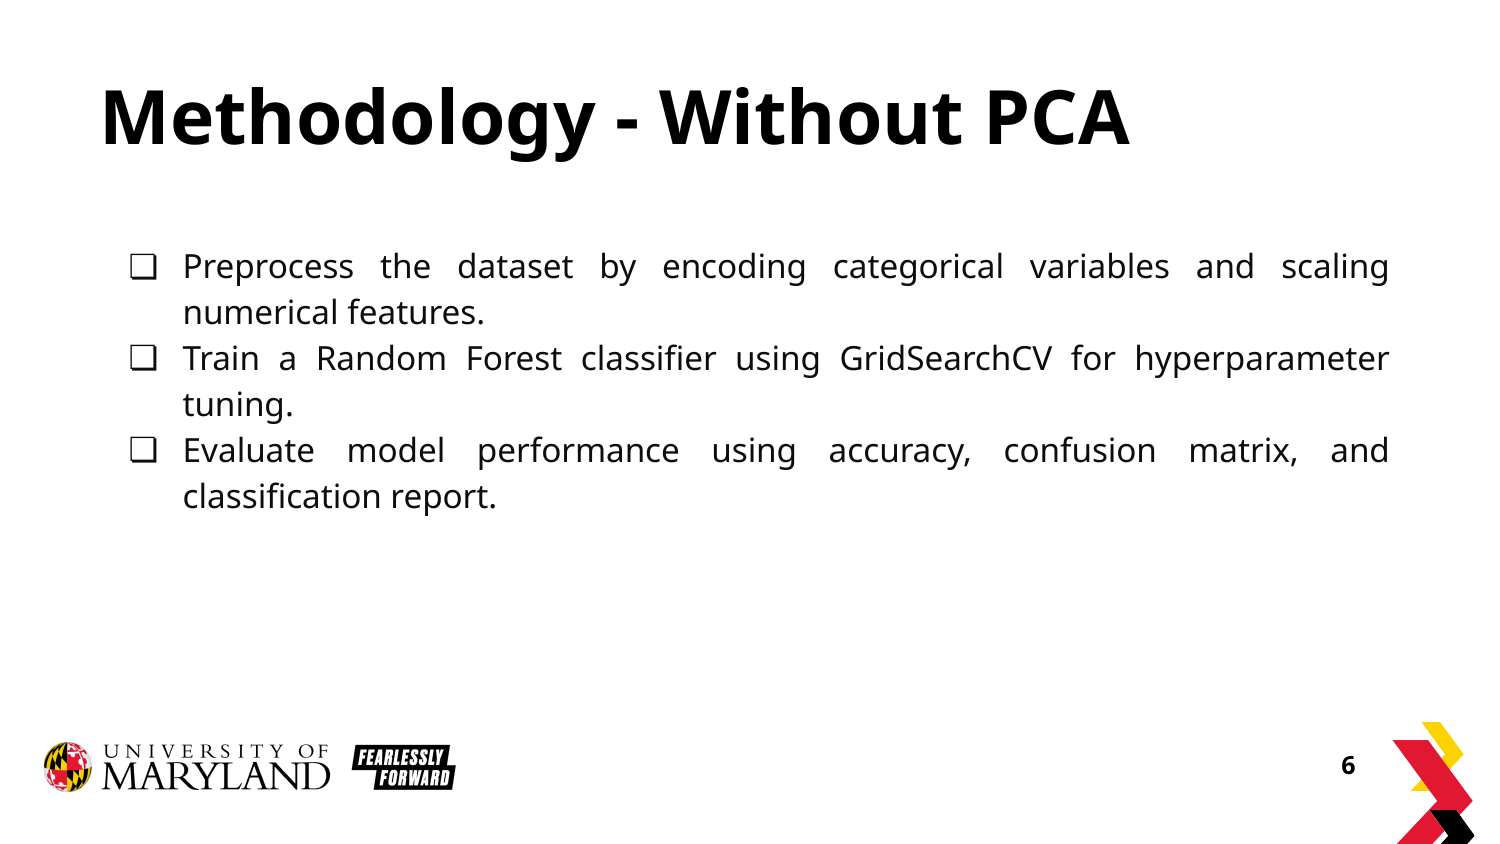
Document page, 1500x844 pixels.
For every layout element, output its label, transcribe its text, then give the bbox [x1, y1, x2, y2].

slide_number ‹#› [1280, 734, 1371, 800]
title Methodology - Without PCA [99, 63, 1475, 166]
picture [43, 742, 456, 792]
picture [1343, 722, 1475, 844]
list Preprocess the dataset by encoding categorical variables and scaling numerical features. Train a Random Forest classifier using GridSearchCV for hyperparameter tuning. Evaluate model performance using accuracy, confusion matrix, and classification report. [107, 239, 1393, 641]
